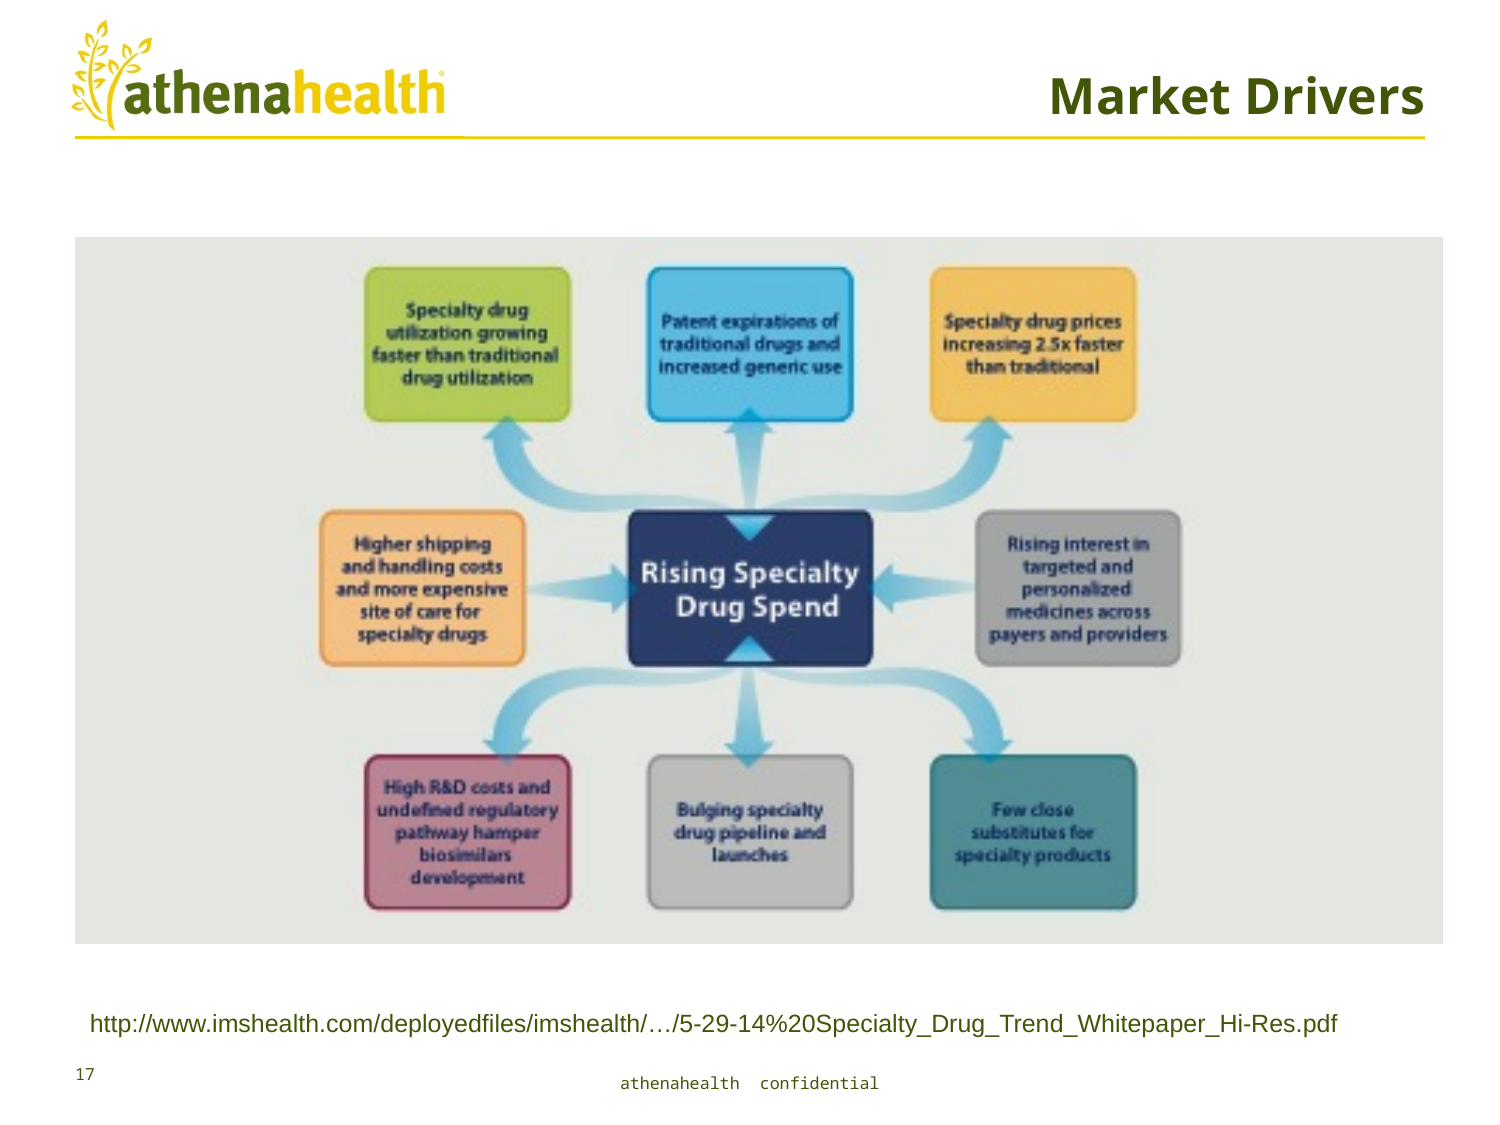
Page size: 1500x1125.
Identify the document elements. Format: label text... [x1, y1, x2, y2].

slide_number 17 [75, 1050, 238, 1100]
picture [74, 237, 1443, 944]
title Market Drivers [462, 12, 1426, 126]
text_box http://www.imshealth.com/deployedfiles/imshealth/…/5-29-14%20Specialty_Drug_Trend_Whitepaper_Hi-Res.pdf [74, 999, 1438, 1045]
picture [62, 12, 458, 138]
